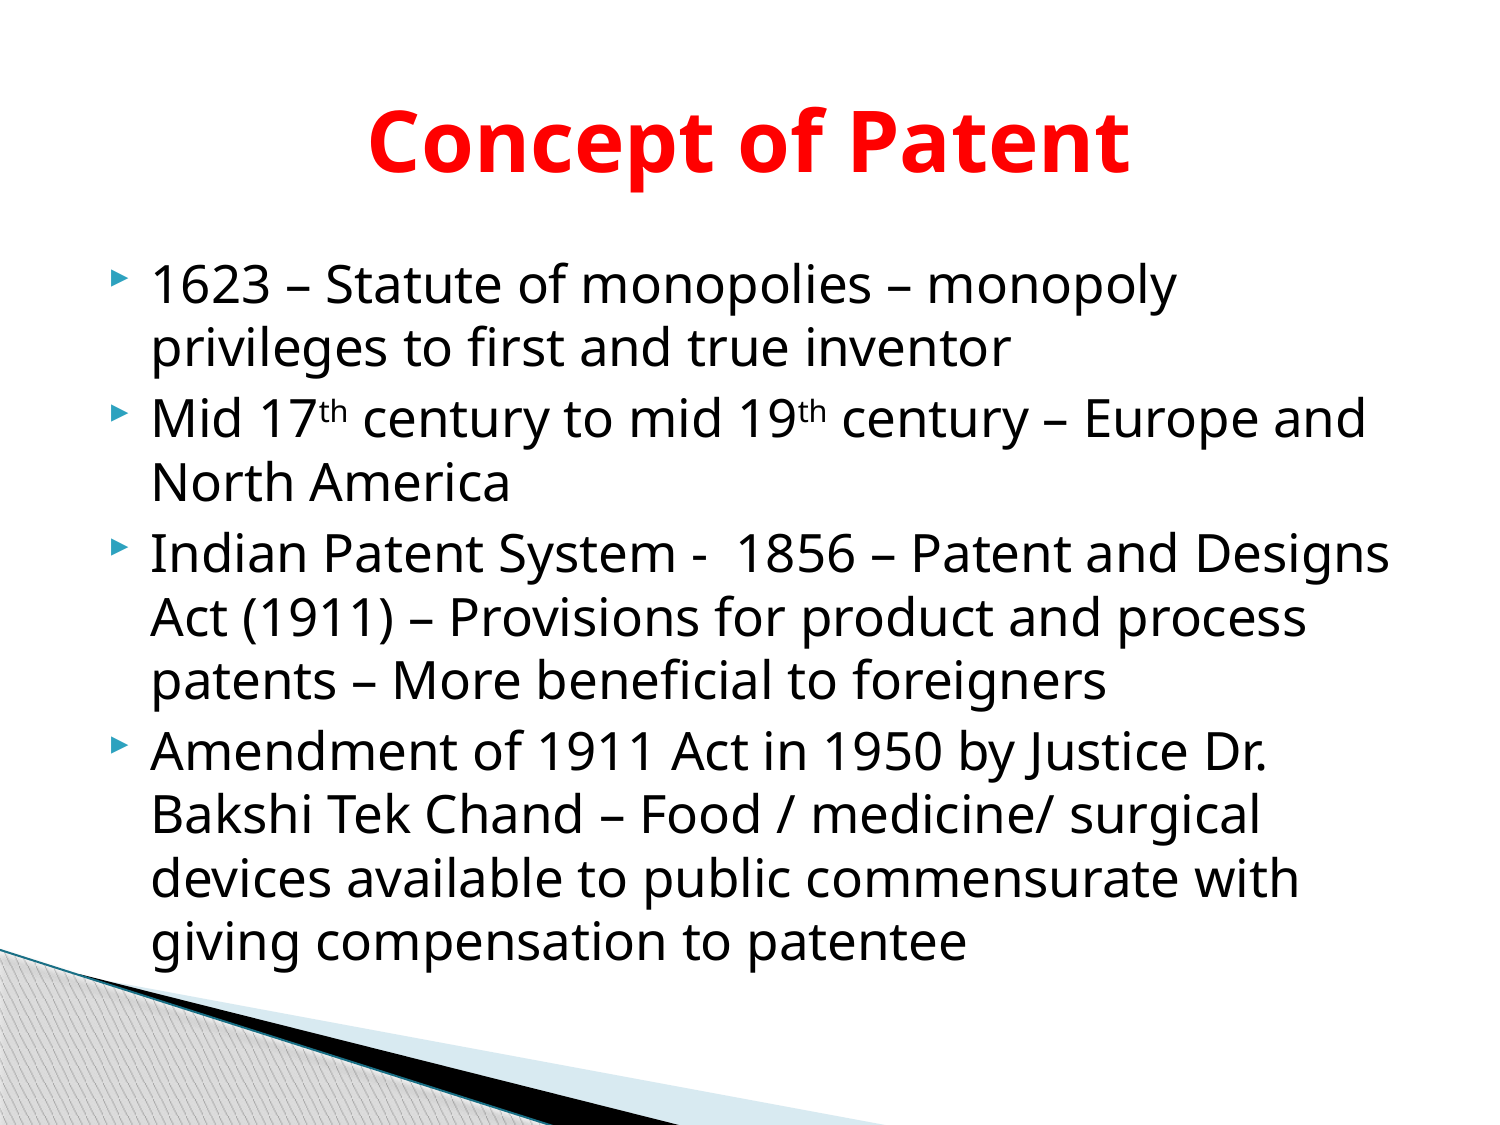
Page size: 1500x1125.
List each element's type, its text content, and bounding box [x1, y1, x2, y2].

title Concept of Patent [75, 45, 1425, 233]
list 1623 – Statute of monopolies – monopoly privileges to first and true inventor Mid 17th century to mid 19th century – Europe and North America Indian Patent System - 1856 – Patent and Designs Act (1911) – Provisions for product and process patents – More beneficial to foreigners Amendment of 1911 Act in 1950 by Justice Dr. Bakshi Tek Chand – Food / medicine/ surgical devices available to public commensurate with giving compensation to patentee [75, 243, 1425, 986]
